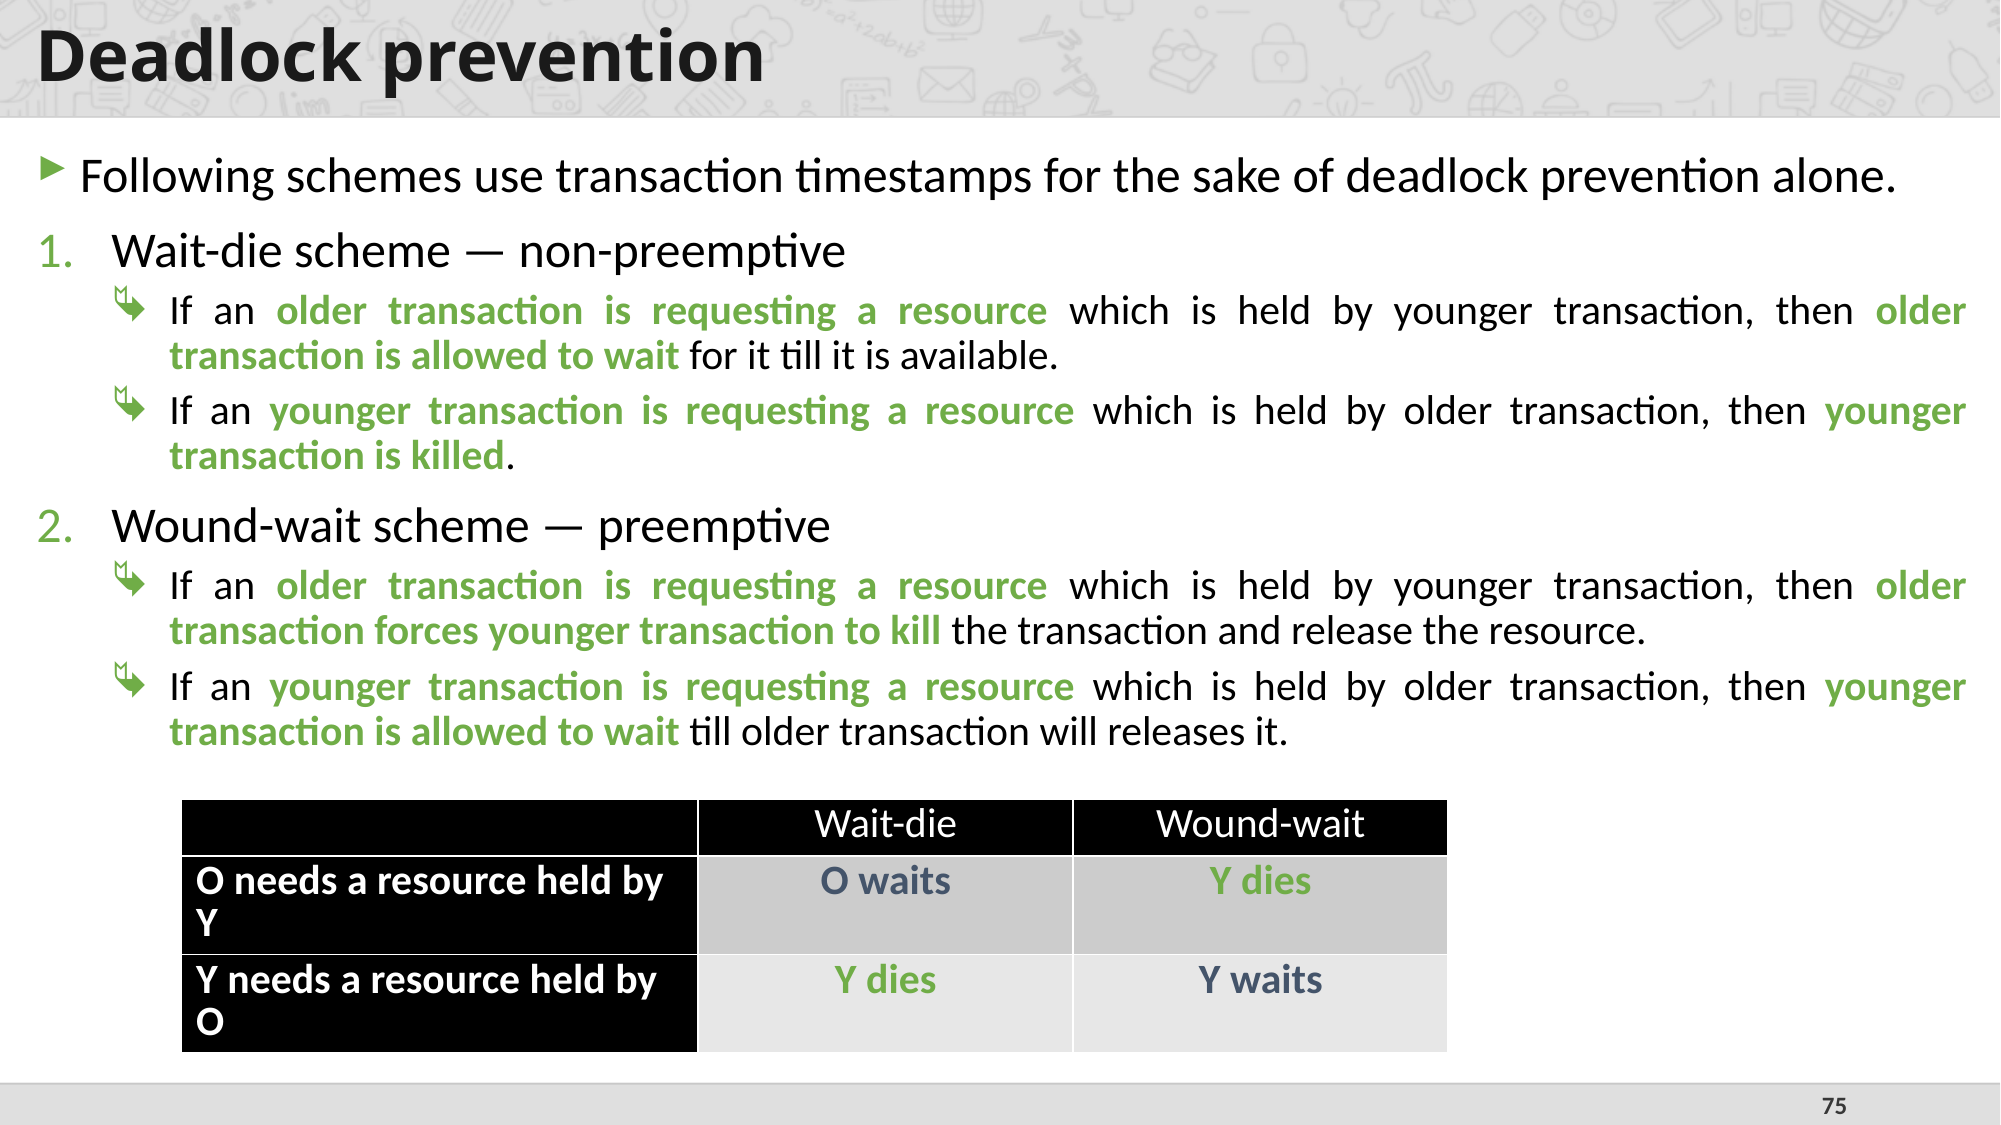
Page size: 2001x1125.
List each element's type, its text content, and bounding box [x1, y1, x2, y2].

table_cell O waits [699, 857, 1072, 954]
table_header Wound-wait [1074, 800, 1447, 855]
table_cell Y dies [699, 955, 1072, 1052]
table_header [182, 800, 697, 855]
table_cell Y dies [1074, 857, 1447, 954]
table_cell O needs a resource held by Y [182, 857, 697, 954]
table_header Wait-die [699, 800, 1072, 855]
table_cell Y needs a resource held by O [182, 955, 697, 1052]
table_cell Y waits [1074, 955, 1447, 1052]
title Deadlock prevention [0, 0, 2000, 117]
list Following schemes use transaction timestamps for the sake of deadlock prevention alone. Wait-die scheme — non-preemptive If an older transaction is requesting a resource which is held by younger transaction, then older transaction is allowed to wait for it till it is available. If an younger transaction is requesting a resource which is held by older transaction, then younger transaction is killed. Wound-wait scheme — preemptive If an older transaction is requesting a resource which is held by younger transaction, then older transaction forces younger transaction to kill the transaction and release the resource. If an younger transaction is requesting a resource which is held by older transaction, then younger transaction is allowed to wait till older transaction will releases it. [21, 141, 1982, 1069]
